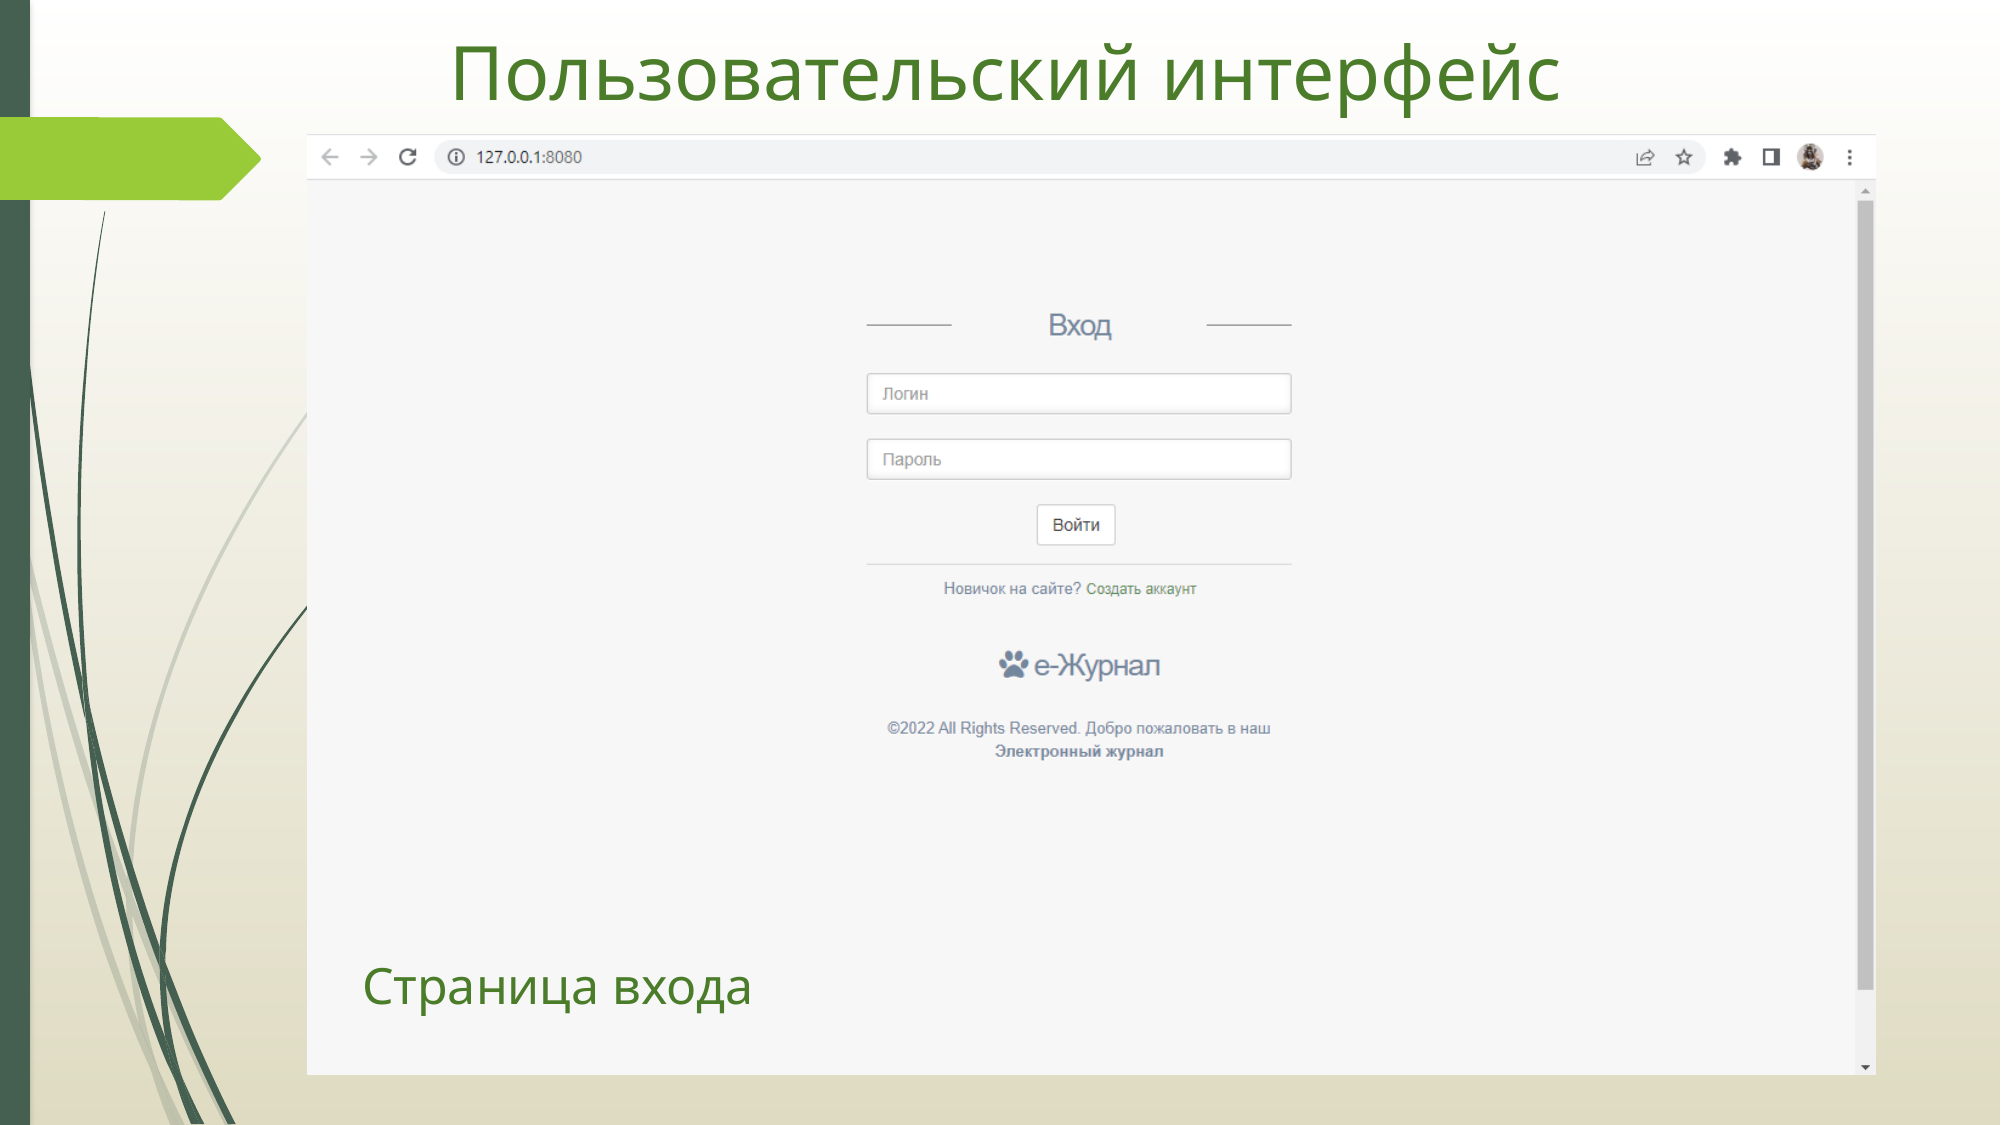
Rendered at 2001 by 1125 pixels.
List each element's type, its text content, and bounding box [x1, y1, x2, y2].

title Пользовательский интерфейс [434, 18, 1686, 134]
picture [307, 134, 1876, 1076]
